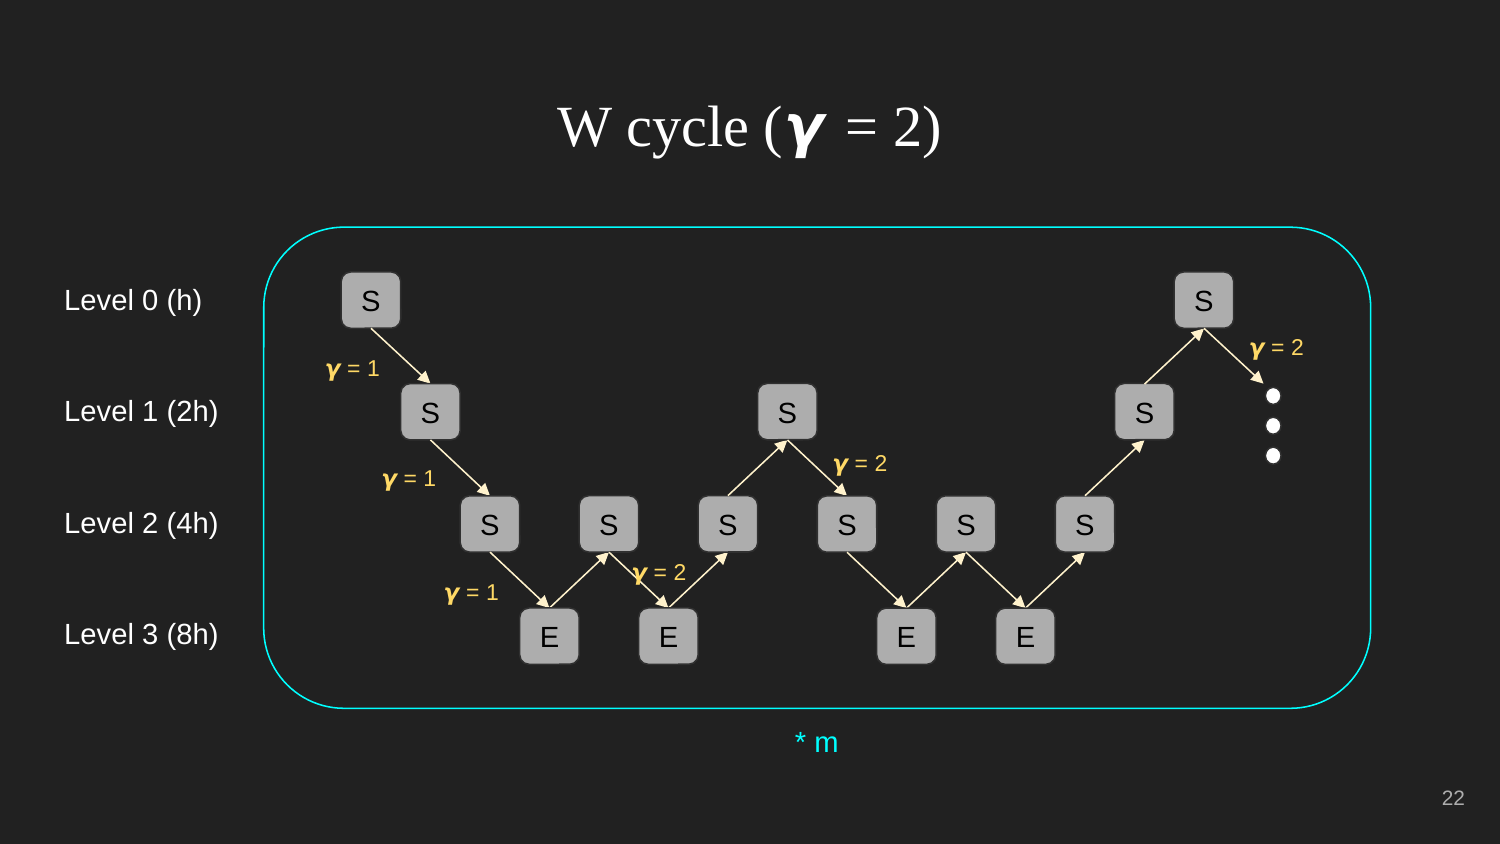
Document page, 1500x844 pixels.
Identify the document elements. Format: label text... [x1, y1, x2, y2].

text_box Level 2 (4h) [49, 489, 245, 558]
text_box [608, 551, 669, 609]
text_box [965, 551, 1026, 609]
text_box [1144, 328, 1201, 385]
title W cycle (𝞬 = 2) [51, 72, 1449, 167]
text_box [669, 551, 729, 609]
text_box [846, 551, 907, 609]
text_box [727, 439, 786, 496]
text_box [1265, 447, 1282, 465]
text_box * m [779, 708, 855, 761]
text_box [1265, 387, 1282, 405]
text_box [787, 439, 848, 497]
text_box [430, 439, 491, 496]
text_box [1265, 417, 1282, 435]
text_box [489, 551, 550, 609]
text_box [1203, 328, 1264, 384]
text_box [1084, 439, 1145, 496]
slide_number ‹#› [1389, 764, 1480, 830]
text_box Level 0 (h) [49, 266, 245, 335]
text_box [1026, 551, 1086, 609]
text_box Level 1 (2h) [49, 377, 245, 446]
text_box [263, 227, 1371, 709]
text_box Level 3 (8h) [49, 600, 245, 669]
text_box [370, 328, 431, 384]
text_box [907, 551, 964, 609]
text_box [550, 551, 607, 609]
